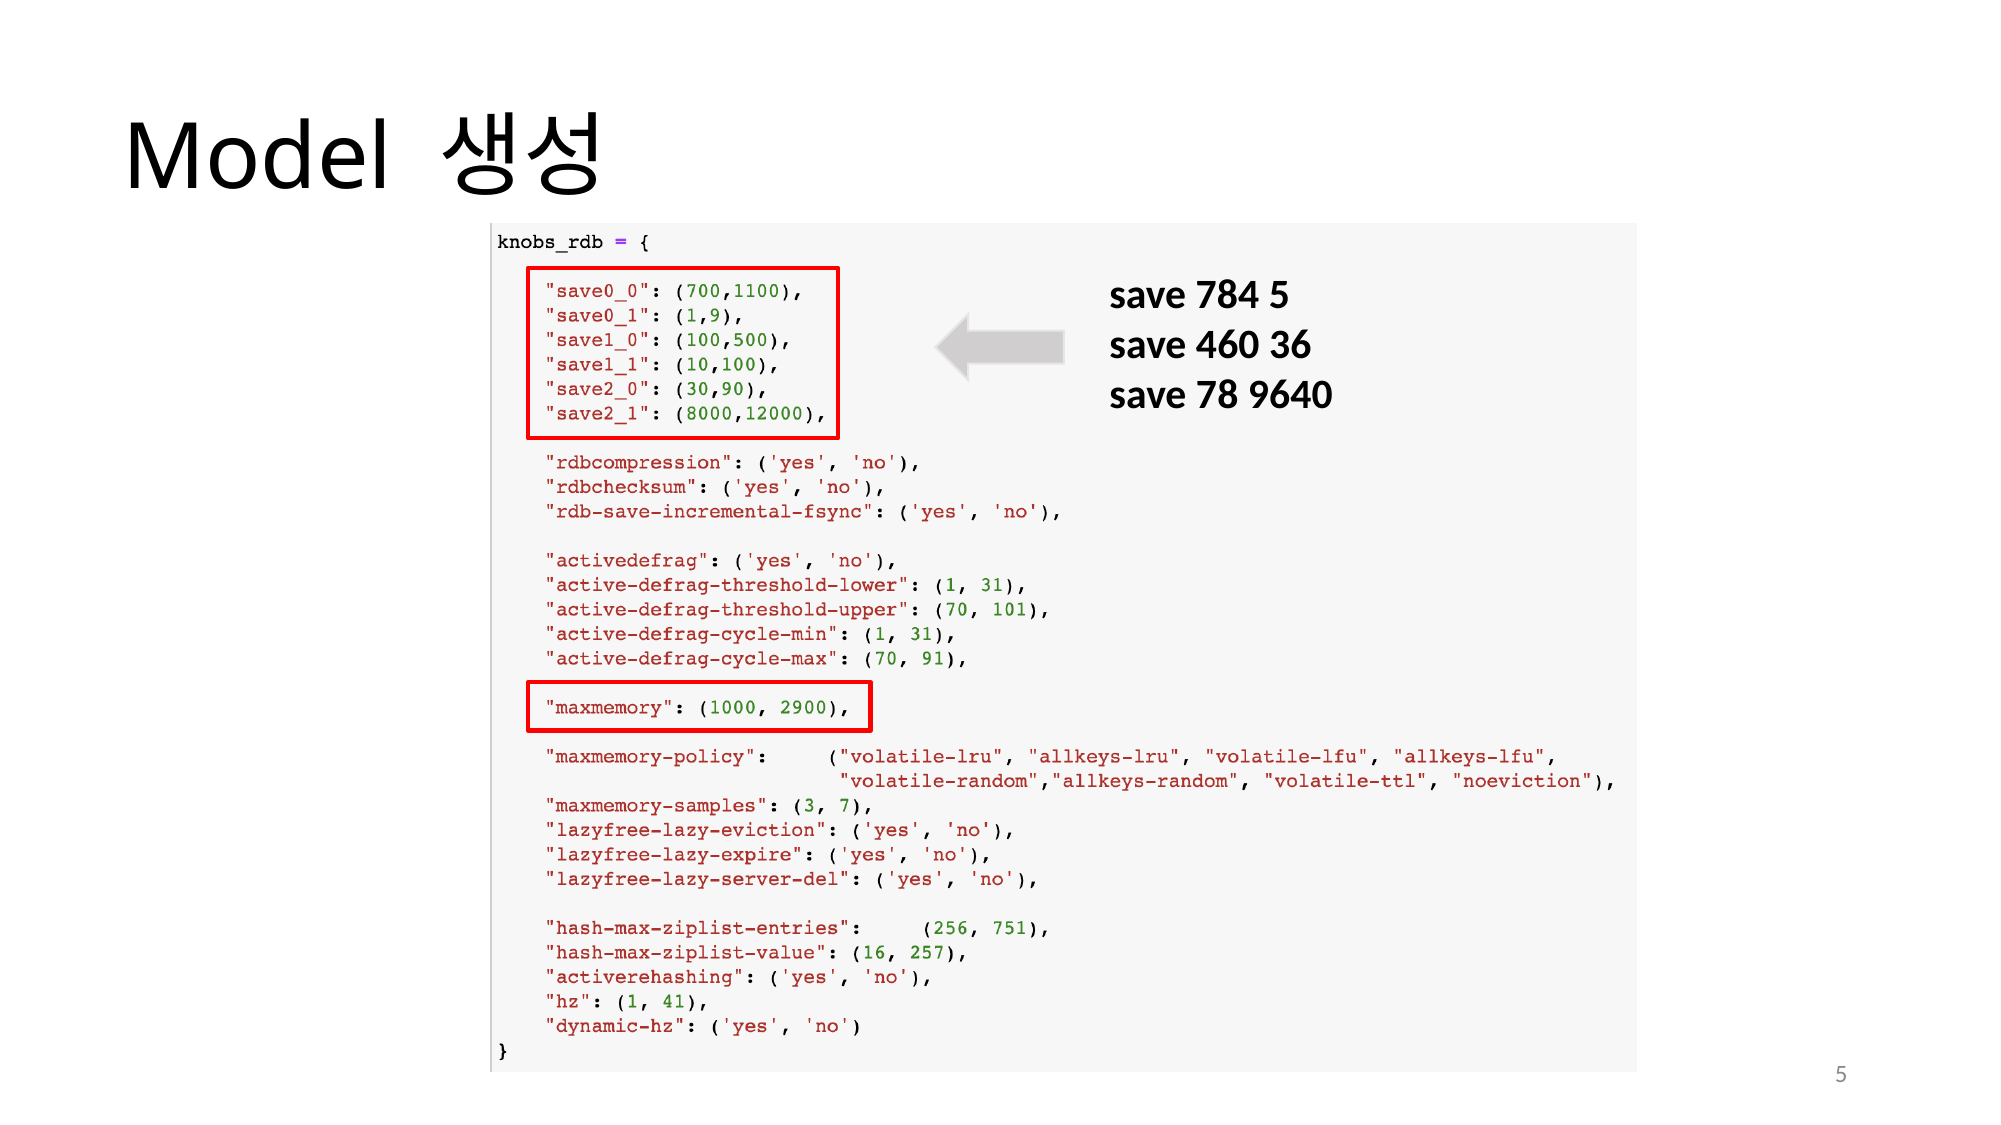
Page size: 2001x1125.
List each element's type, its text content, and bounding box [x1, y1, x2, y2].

title Model 생성 [107, 50, 1832, 268]
slide_number 5 [1412, 1042, 1863, 1103]
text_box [935, 258, 1405, 426]
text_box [490, 223, 1637, 1072]
